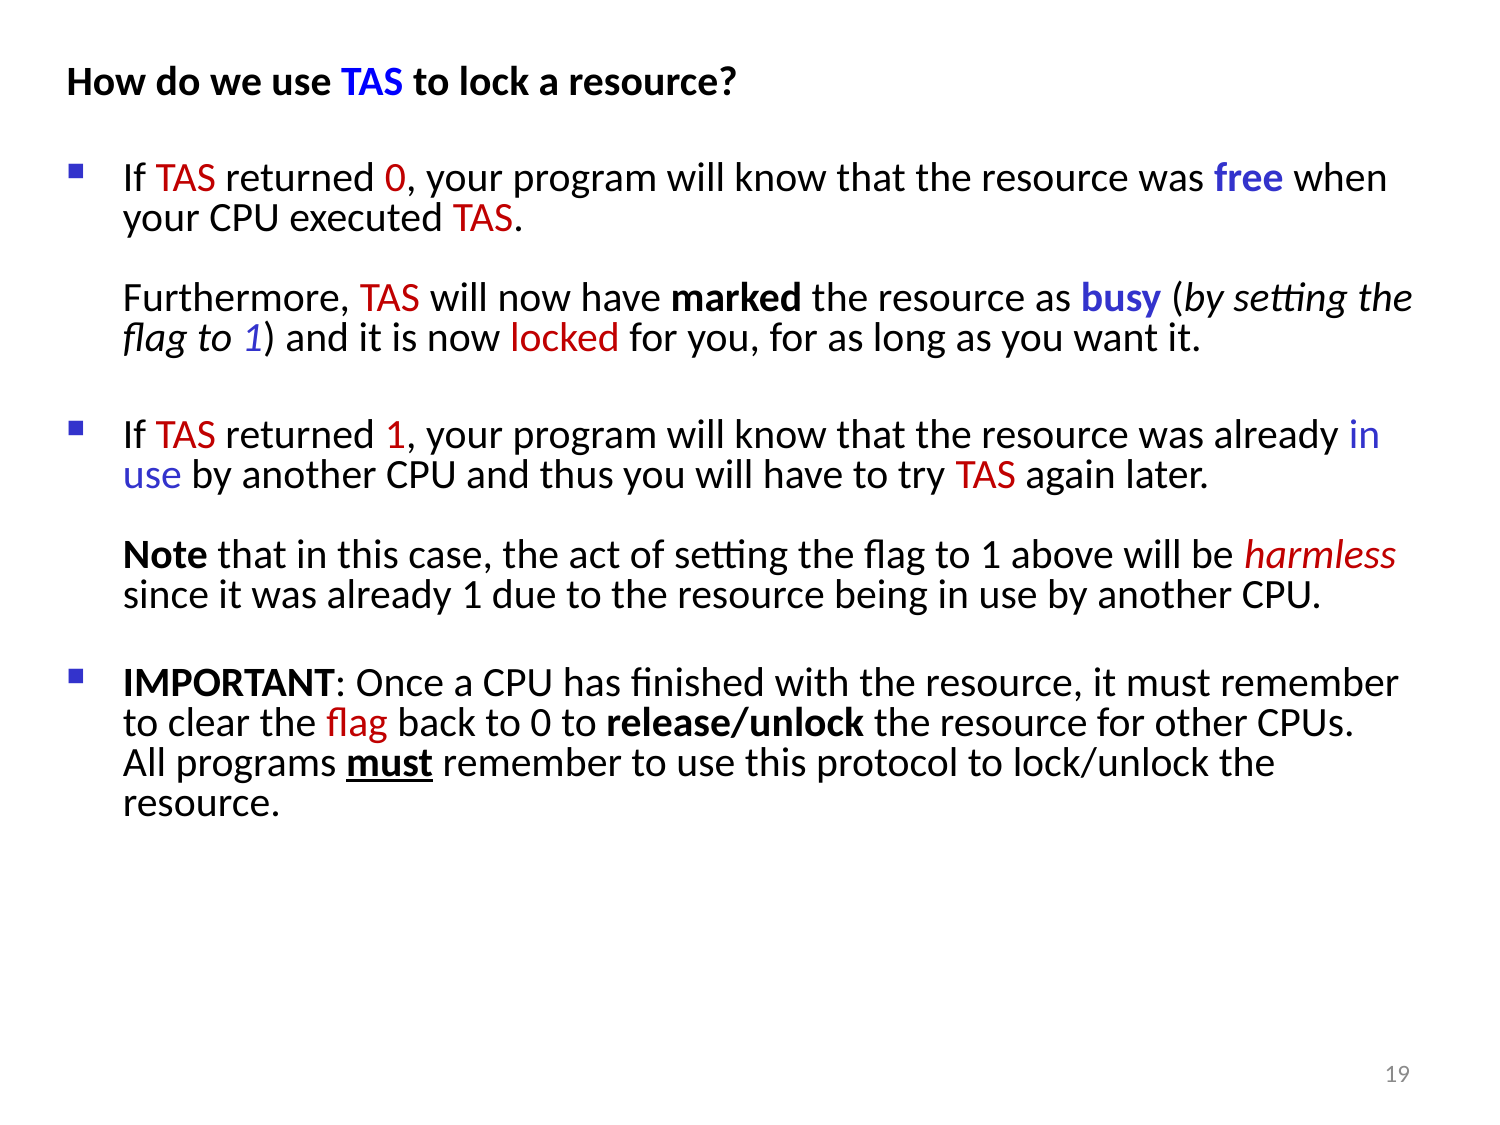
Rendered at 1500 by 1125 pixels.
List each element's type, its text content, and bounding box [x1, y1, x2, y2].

slide_number 19 [1074, 1042, 1425, 1103]
text_box How do we use TAS to lock a resource? If TAS returned 0, your program will know that the resource was free when your CPU executed TAS. Furthermore, TAS will now have marked the resource as busy (by setting the flag to 1) and it is now locked for you, for as long as you want it. If TAS returned 1, your program will know that the resource was already in use by another CPU and thus you will have to try TAS again later. Note that in this case, the act of setting the flag to 1 above will be harmless since it was already 1 due to the resource being in use by another CPU. IMPORTANT: Once a CPU has finished with the resource, it must remember to clear the flag back to 0 to release/unlock the resource for other CPUs. All programs must remember to use this protocol to lock/unlock the resource. [51, 55, 1440, 1076]
